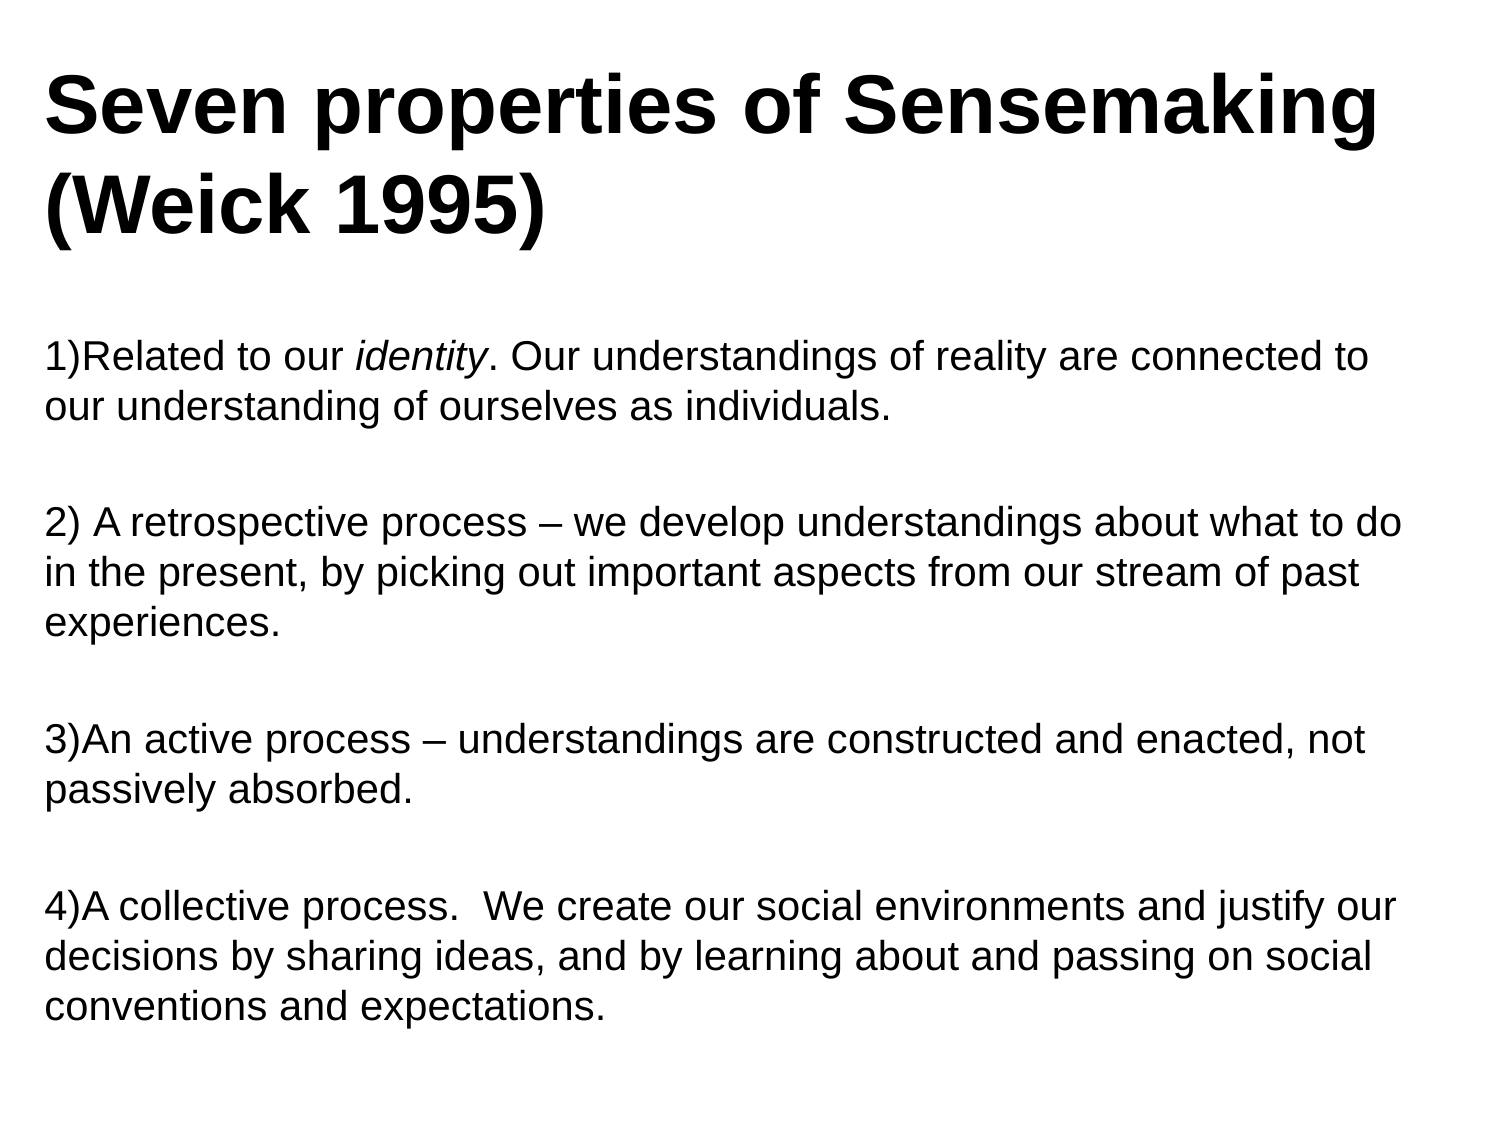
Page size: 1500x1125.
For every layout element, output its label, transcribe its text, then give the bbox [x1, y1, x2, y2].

list Seven properties of Sensemaking (Weick 1995) Related to our identity. Our understandings of reality are connected to our understanding of ourselves as individuals. A retrospective process – we develop understandings about what to do in the present, by picking out important aspects from our stream of past experiences. An active process – understandings are constructed and enacted, not passively absorbed. A collective process. We create our social environments and justify our decisions by sharing ideas, and by learning about and passing on social conventions and expectations. [29, 42, 1447, 1005]
